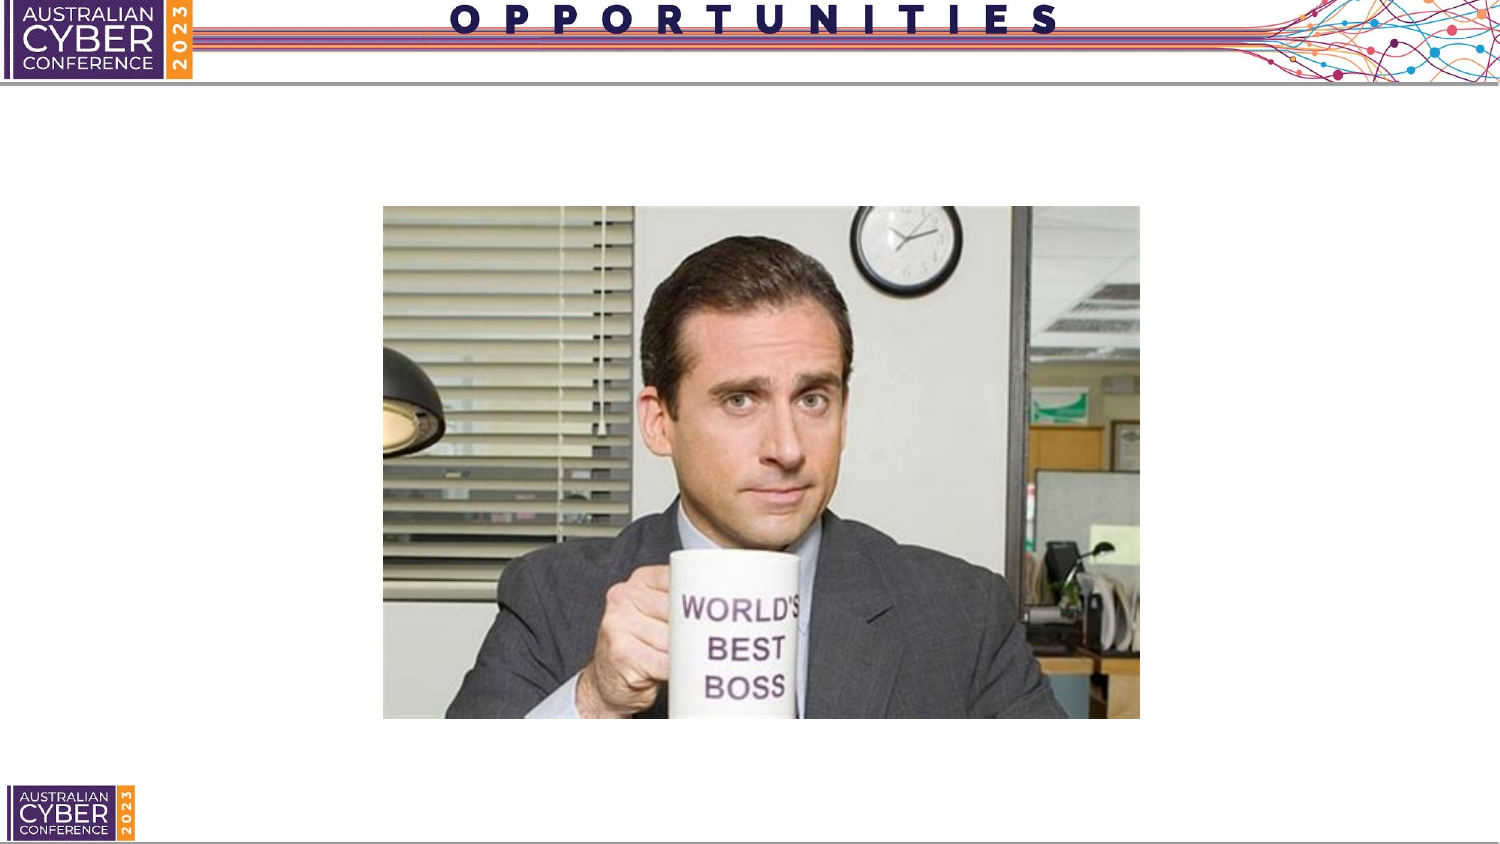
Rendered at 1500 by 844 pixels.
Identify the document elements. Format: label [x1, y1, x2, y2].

picture [0, 0, 1500, 82]
picture [0, 782, 1500, 842]
picture [383, 206, 1140, 719]
